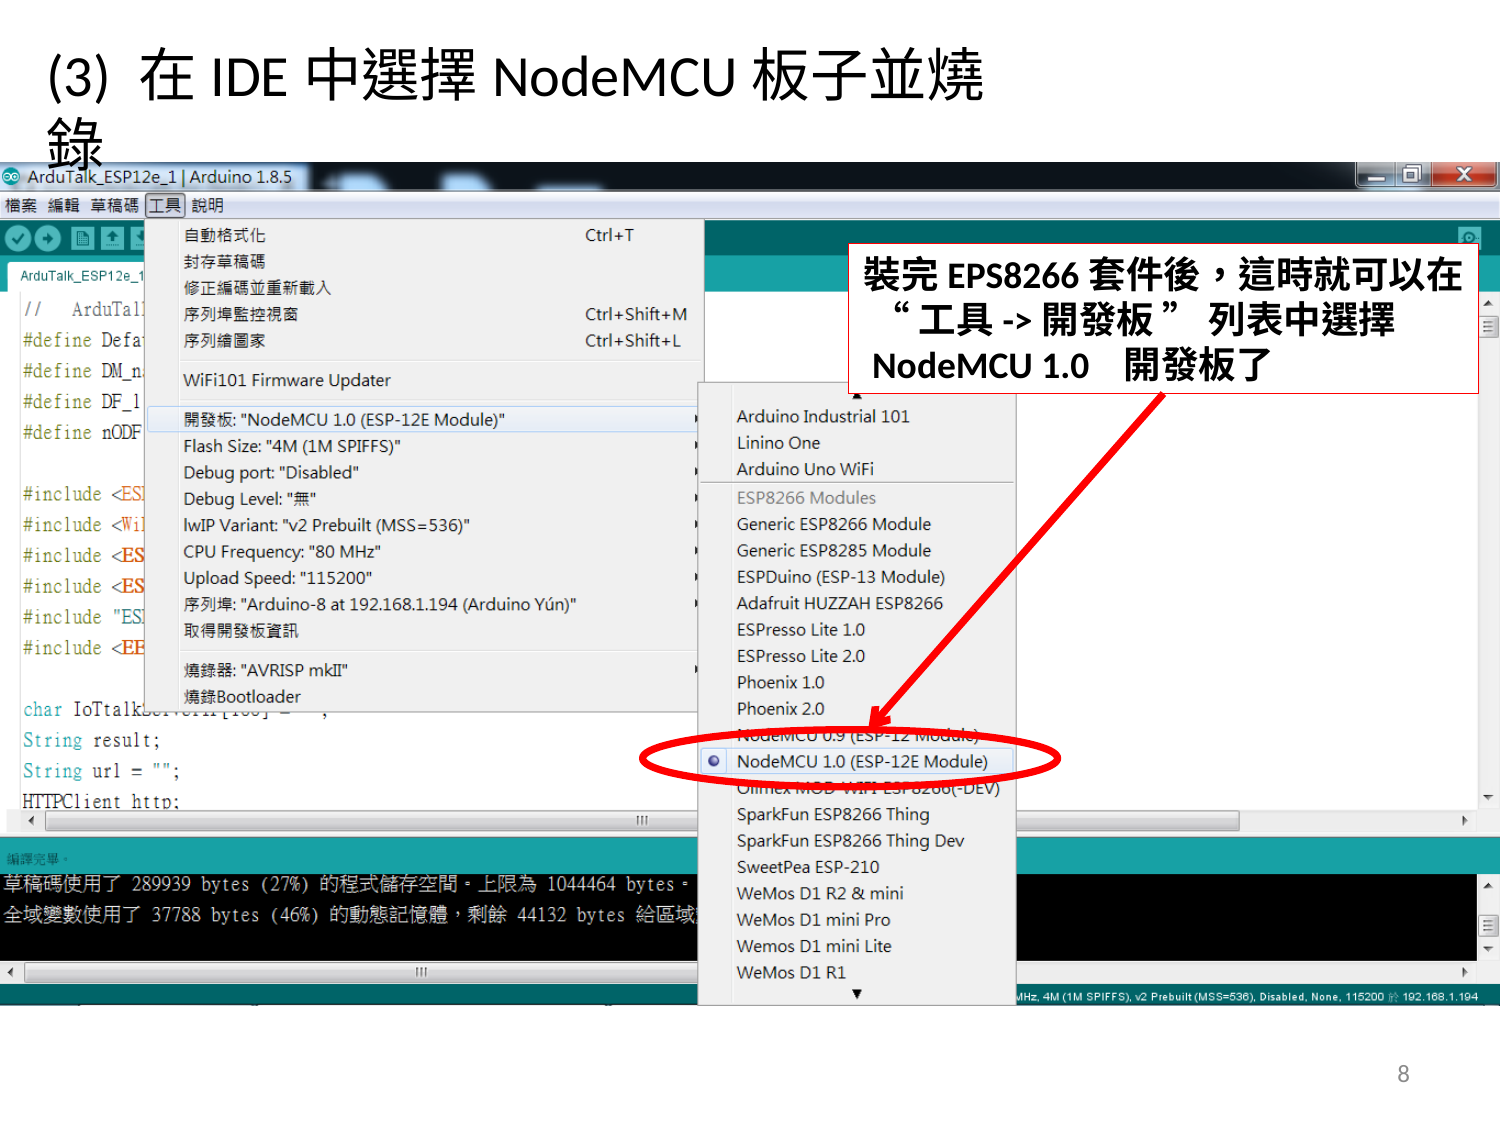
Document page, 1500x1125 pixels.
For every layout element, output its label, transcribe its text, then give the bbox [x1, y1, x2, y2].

text_box (3) 在IDE中選擇NodeMCU板子並燒錄 [31, 30, 1032, 125]
slide_number 8 [1074, 1042, 1425, 1103]
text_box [867, 395, 1164, 730]
picture [0, 162, 1500, 1007]
